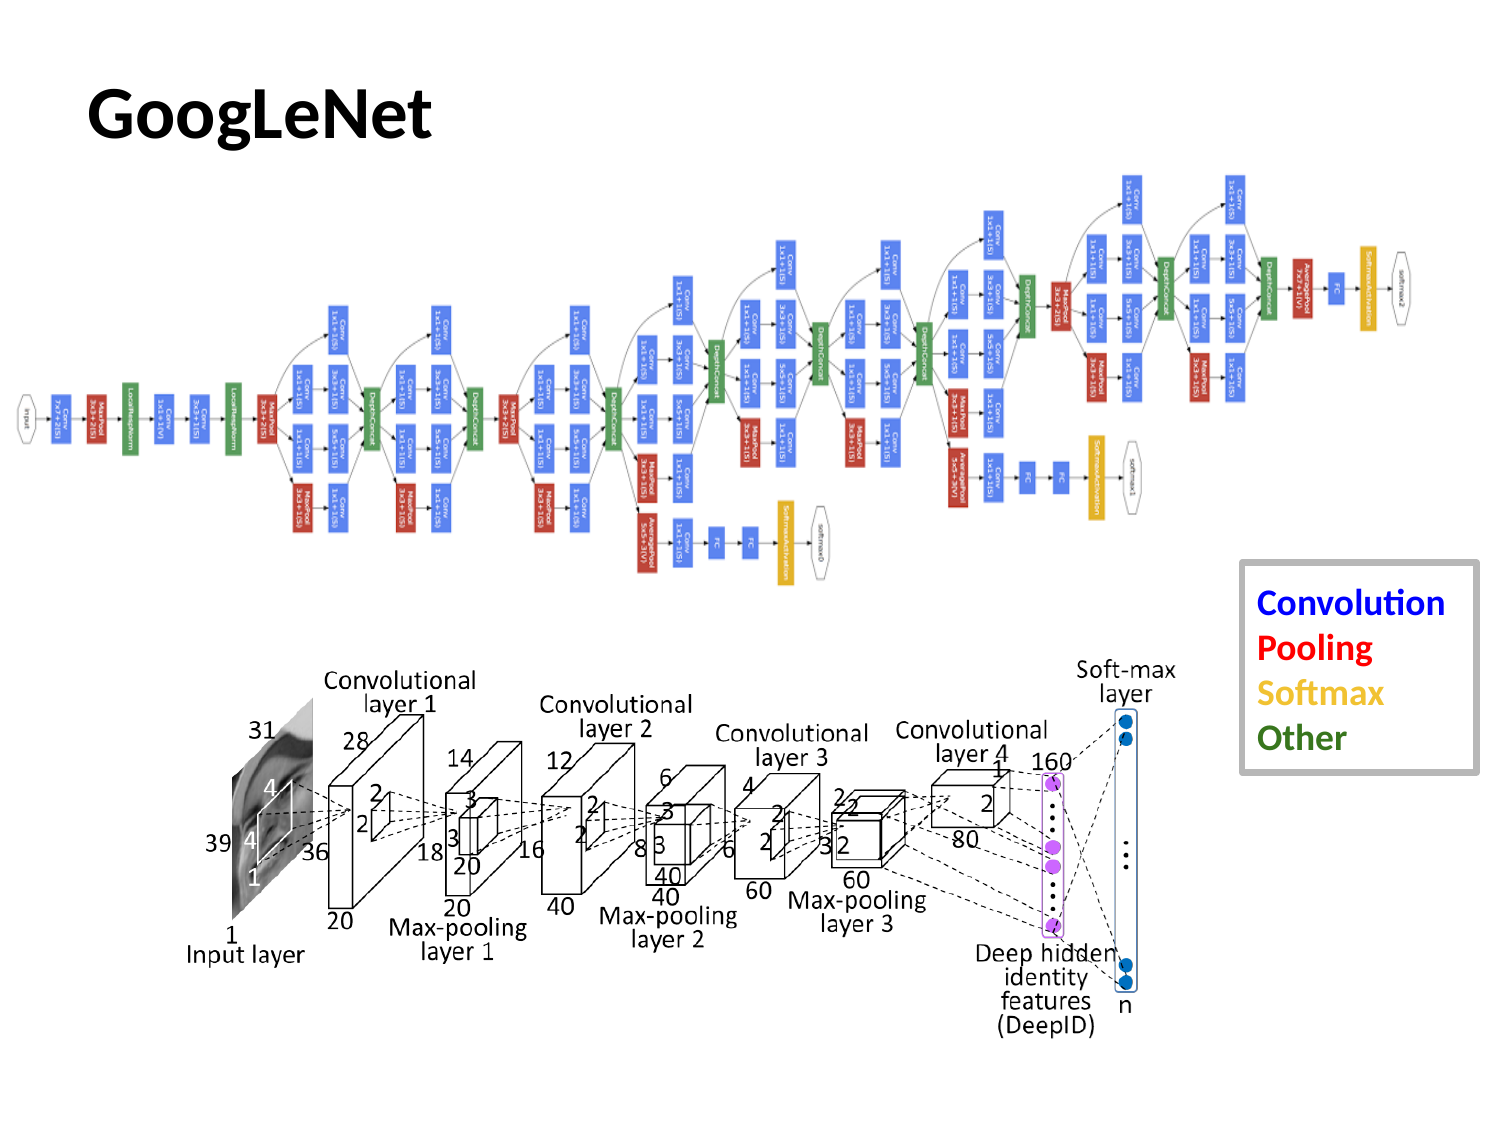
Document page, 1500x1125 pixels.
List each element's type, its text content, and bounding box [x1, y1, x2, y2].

picture [0, 152, 1428, 609]
picture [175, 620, 1184, 1048]
text_box Convolution Pooling Softmax Other [1242, 562, 1477, 773]
text_box GoogLeNet [72, 48, 1428, 152]
